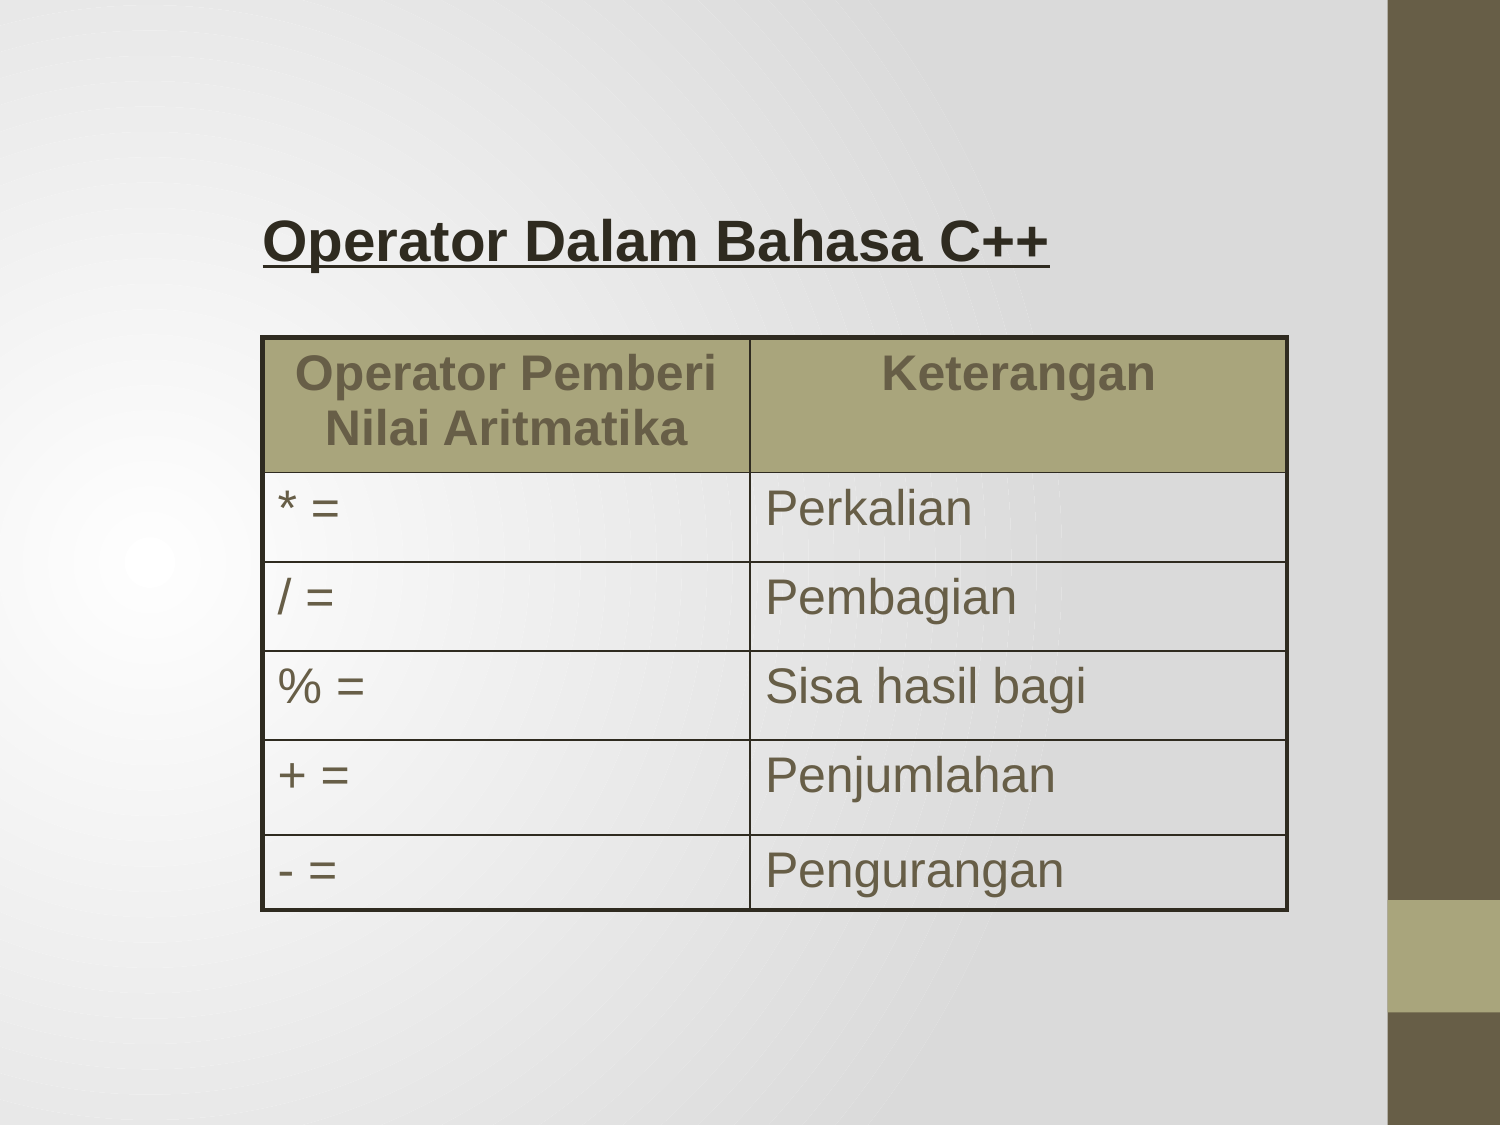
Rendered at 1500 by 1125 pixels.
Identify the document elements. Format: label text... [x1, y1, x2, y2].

table_header Operator Pemberi Nilai Aritmatika [265, 340, 749, 472]
table_cell + = [265, 741, 749, 834]
table_cell % = [265, 652, 749, 739]
table_cell * = [265, 473, 749, 561]
table_cell - = [265, 836, 749, 908]
table_cell Perkalian [751, 473, 1285, 561]
table_cell / = [265, 563, 749, 650]
table_cell Sisa hasil bagi [751, 652, 1285, 739]
table_header Keterangan [751, 340, 1285, 472]
table_cell Pengurangan [751, 836, 1285, 908]
text_box Operator Dalam Bahasa C++ [262, 203, 1213, 274]
table_cell Pembagian [751, 563, 1285, 650]
table_cell Penjumlahan [751, 741, 1285, 834]
